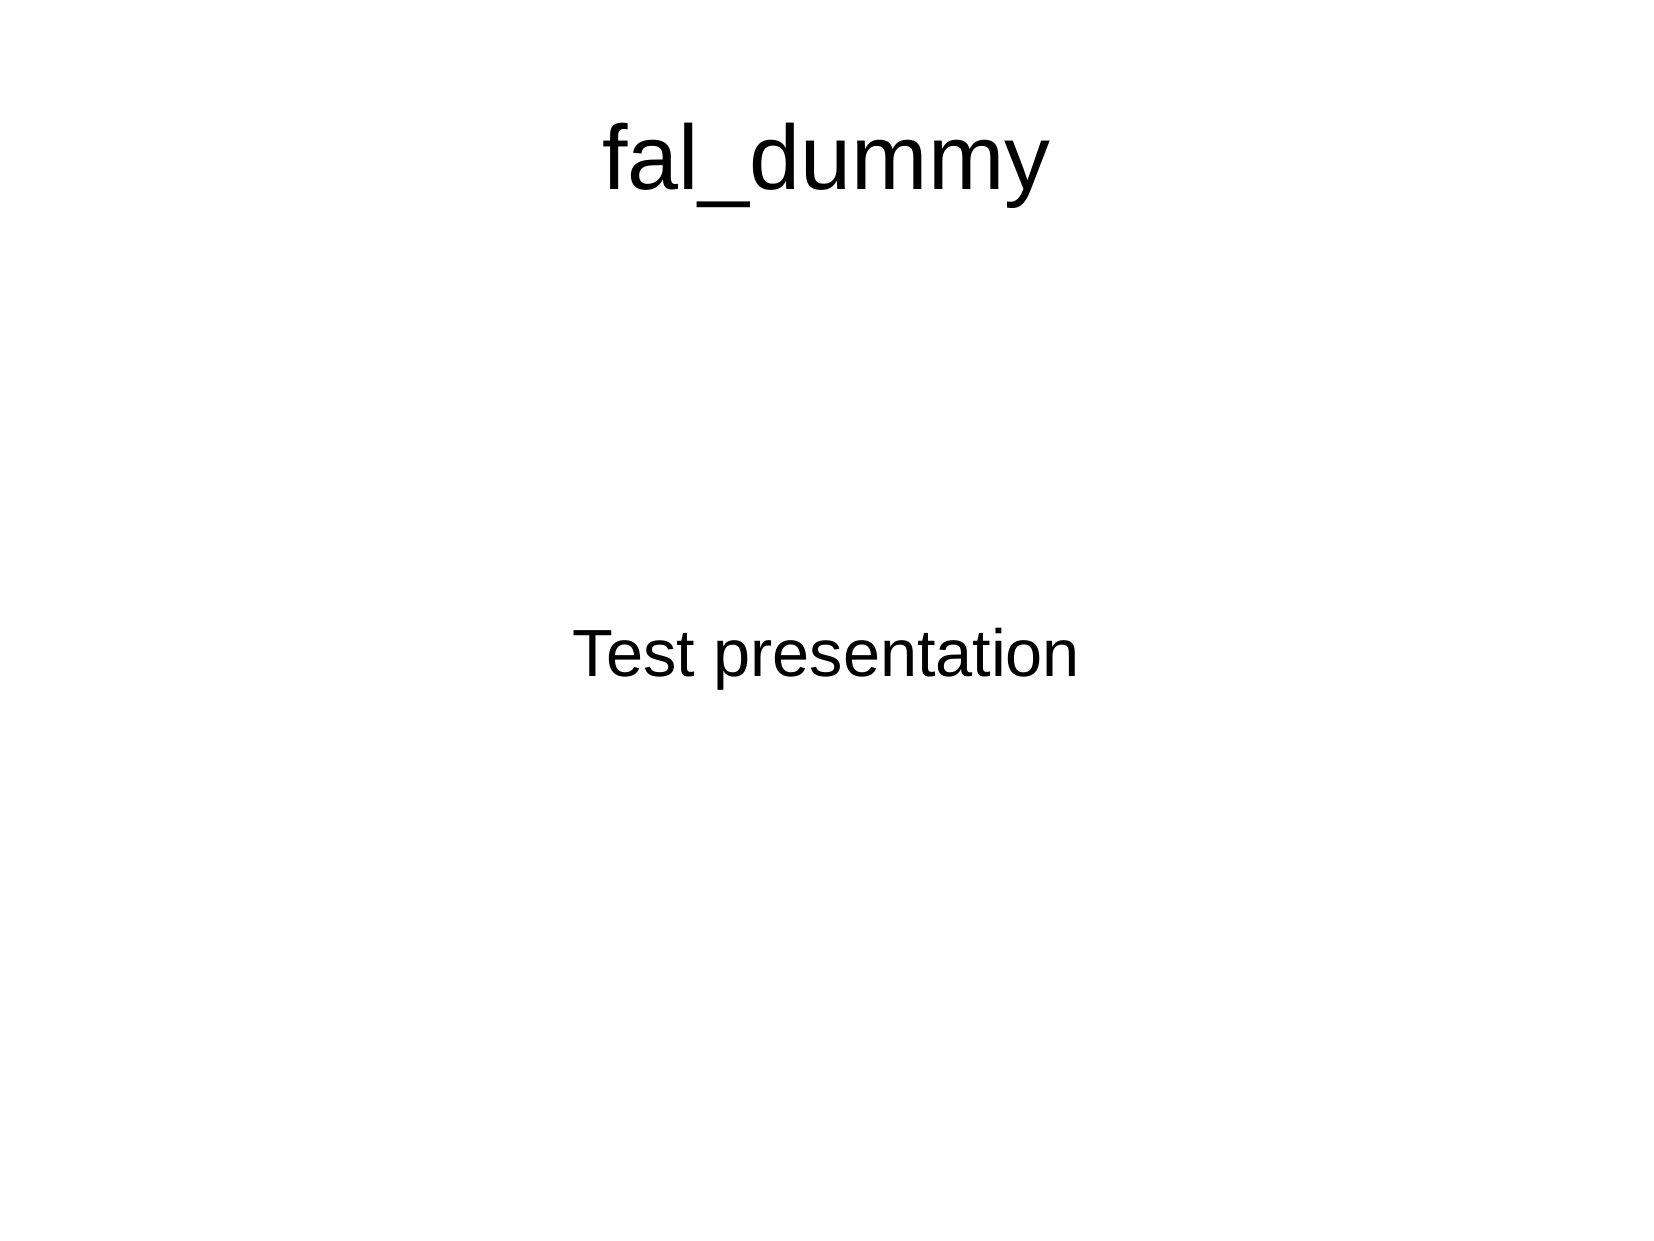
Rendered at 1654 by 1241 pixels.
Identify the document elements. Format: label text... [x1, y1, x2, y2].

text_box fal_dummy [82, 49, 1571, 257]
text_box Test presentation [82, 290, 1571, 1010]
